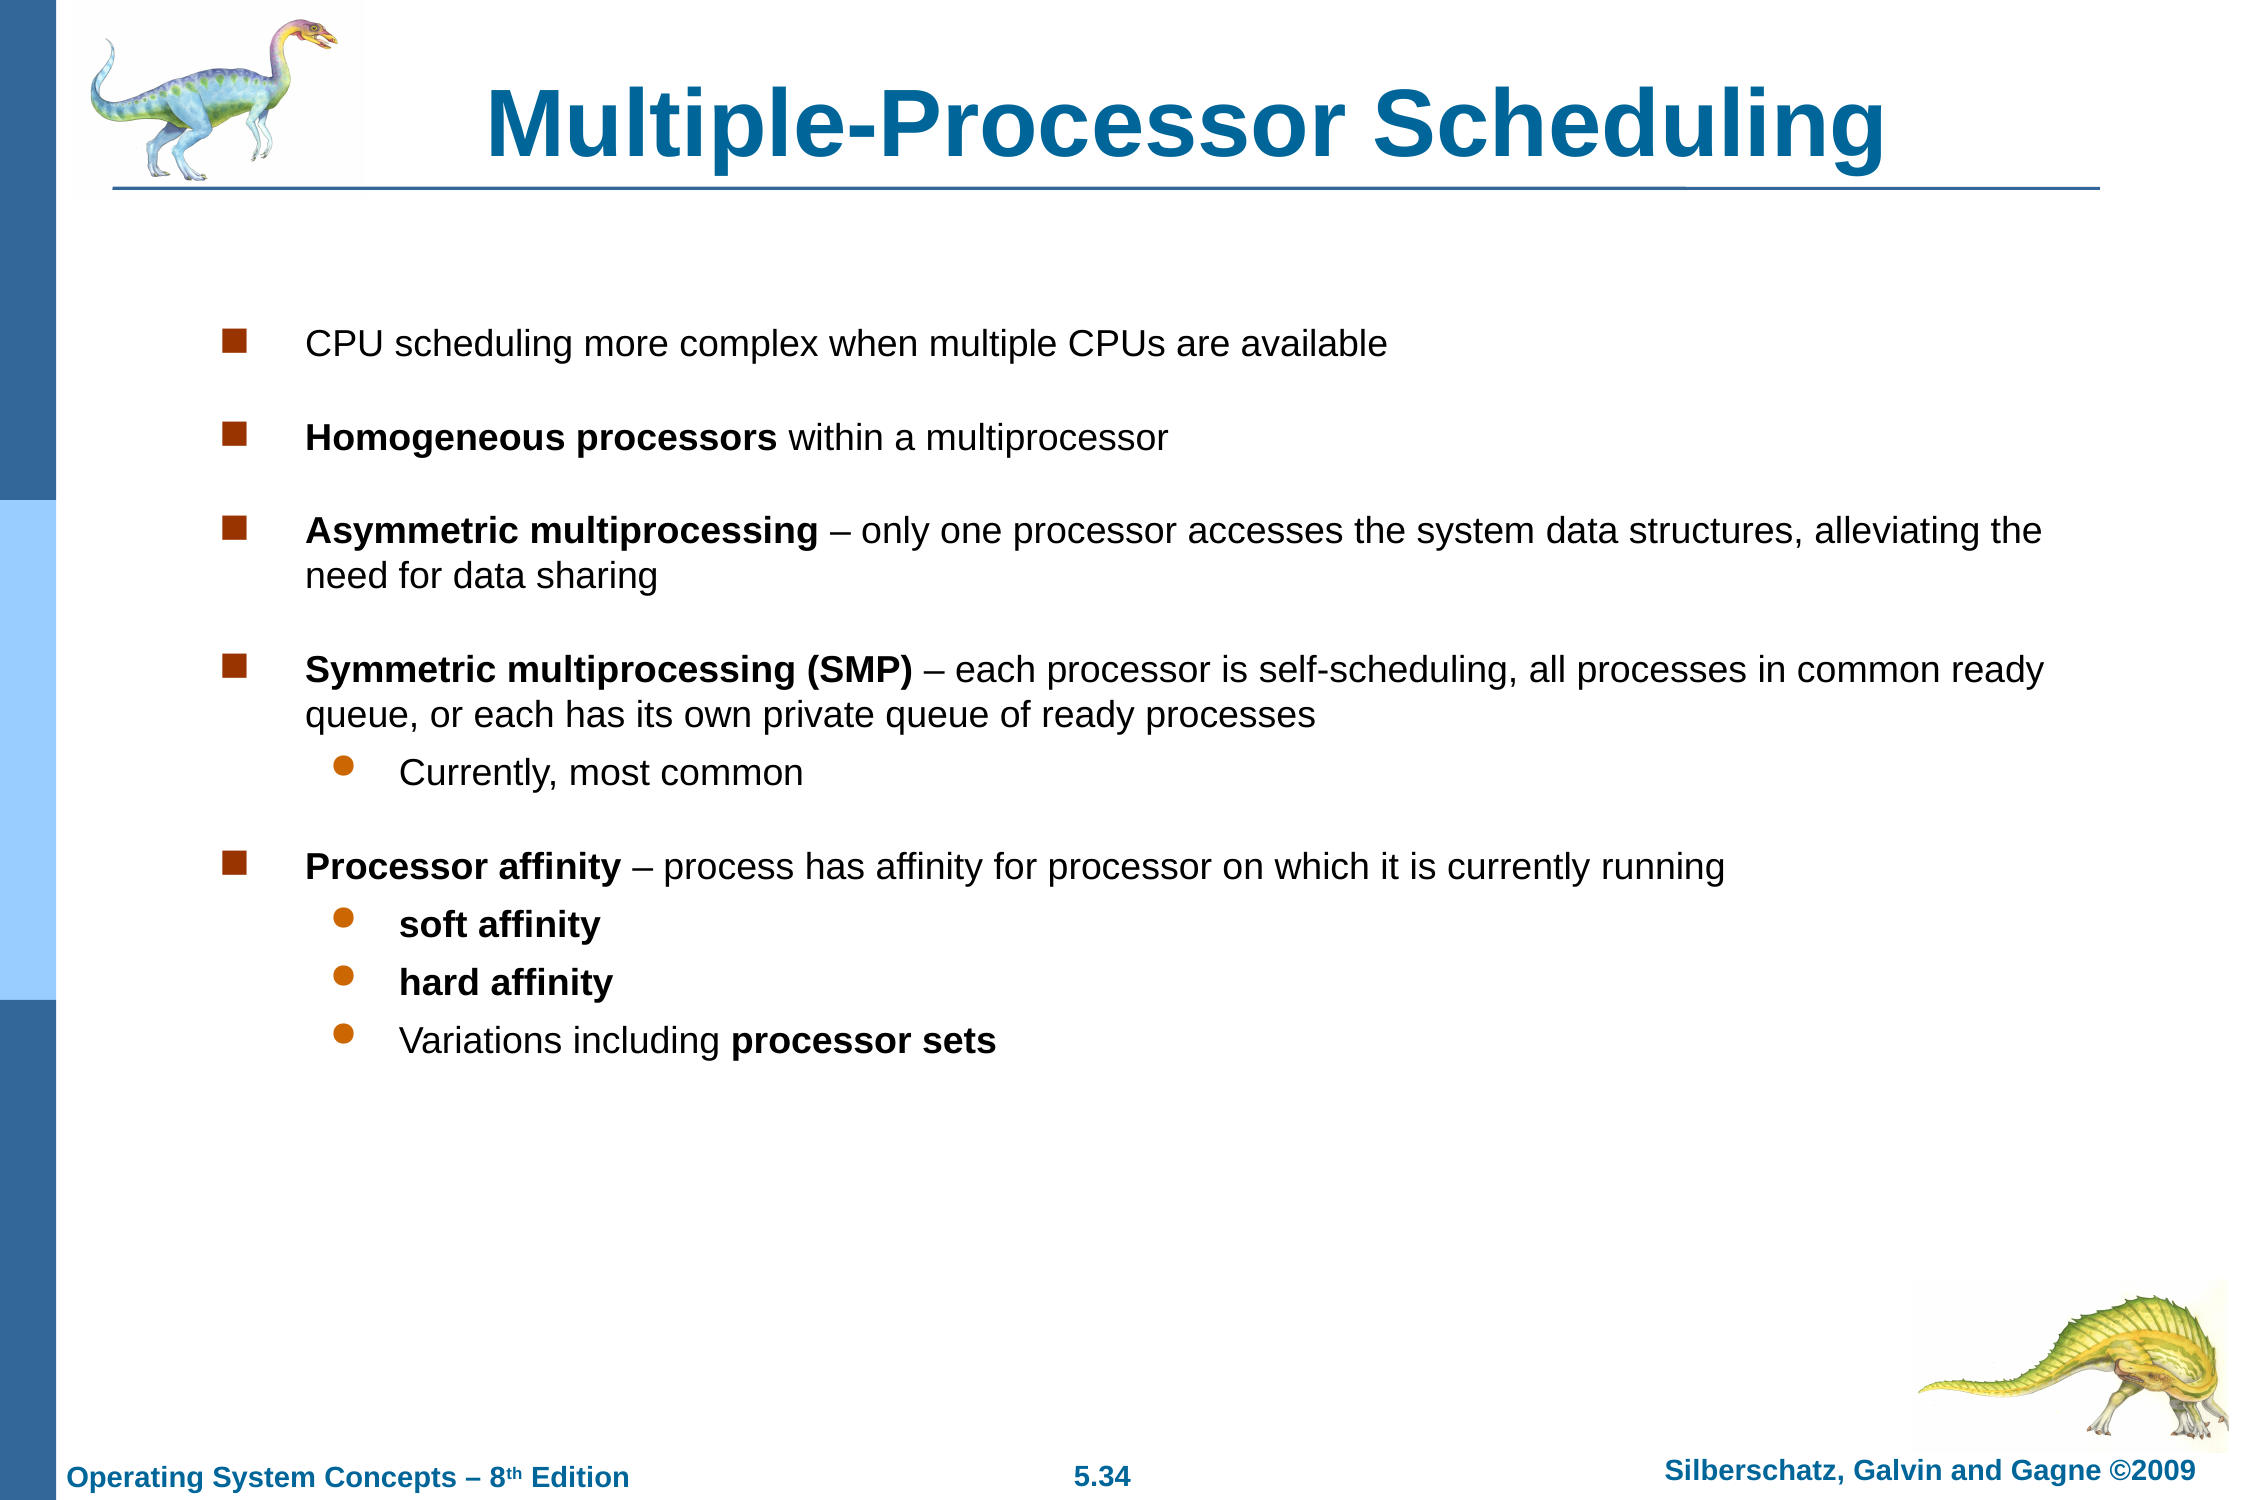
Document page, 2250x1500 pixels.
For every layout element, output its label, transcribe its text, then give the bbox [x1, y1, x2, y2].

title Multiple-Processor Scheduling [236, 60, 2138, 187]
picture [70, 0, 365, 199]
list CPU scheduling more complex when multiple CPUs are available Homogeneous processors within a multiprocessor Asymmetric multiprocessing – only one processor accesses the system data structures, alleviating the need for data sharing Symmetric multiprocessing (SMP) – each processor is self-scheduling, all processes in common ready queue, or each has its own private queue of ready processes Currently, most common Processor affinity – process has affinity for processor on which it is currently running soft affinity hard affinity Variations including processor sets [203, 308, 2076, 1361]
picture [1913, 1279, 2229, 1453]
